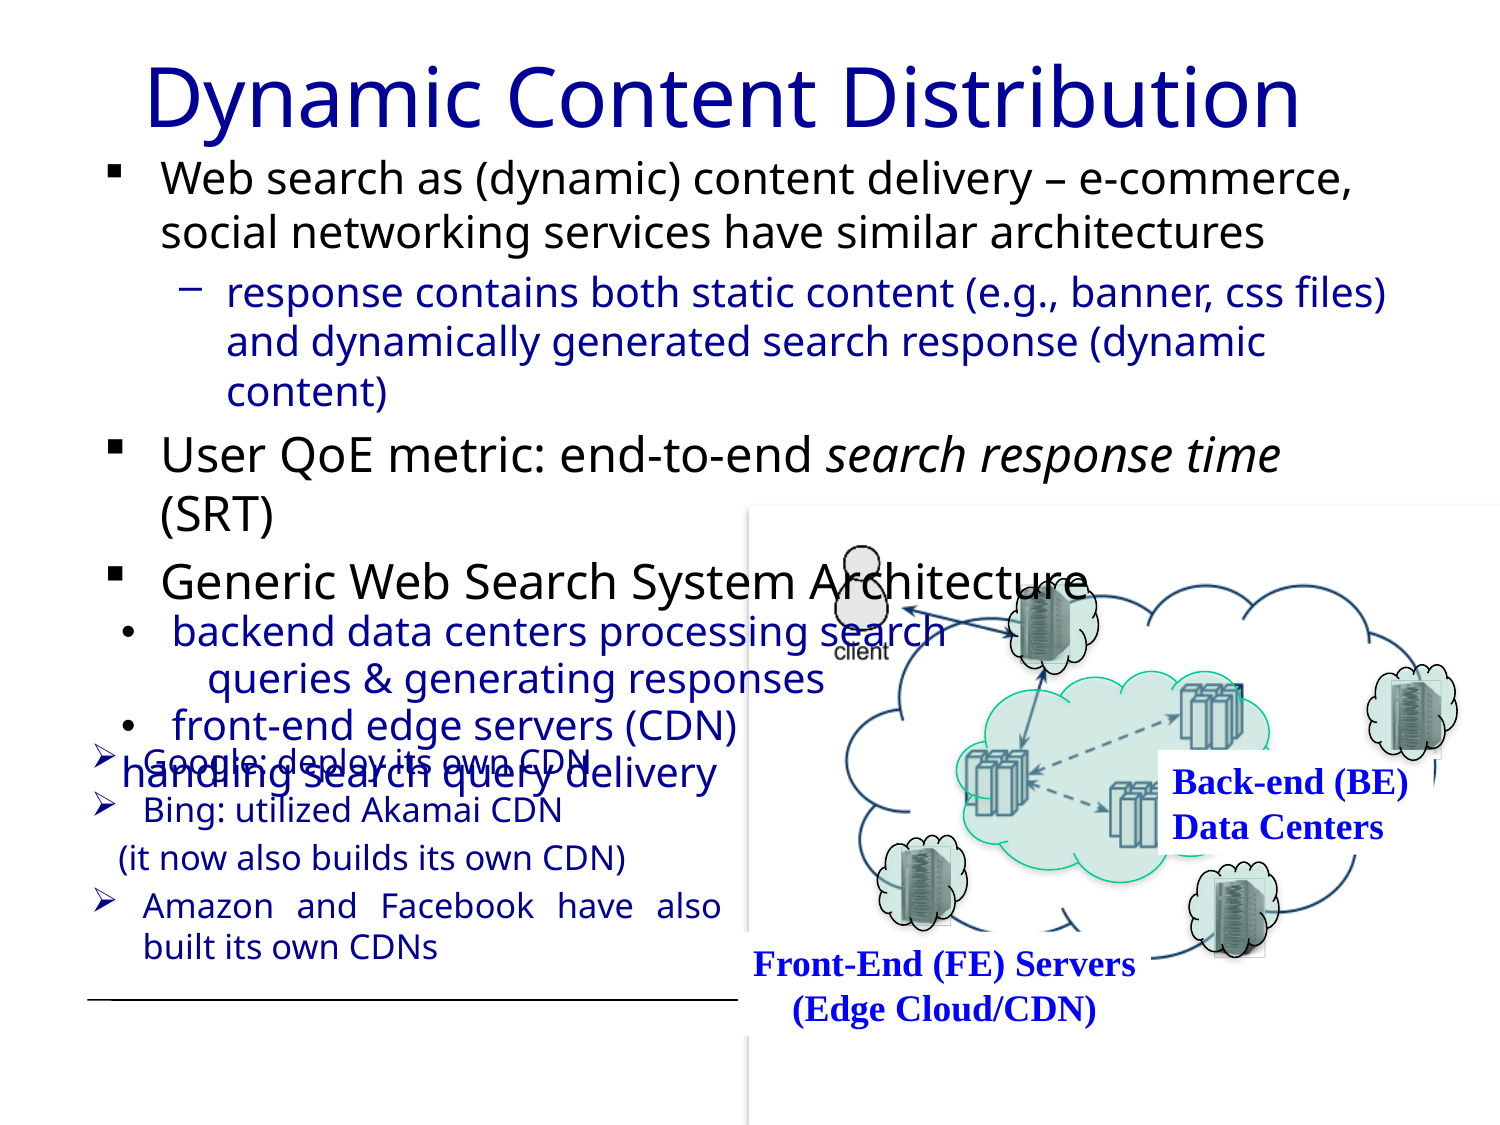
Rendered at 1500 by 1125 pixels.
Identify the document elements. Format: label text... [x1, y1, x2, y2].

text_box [457, 326, 1500, 1125]
title Dynamic Content Distribution [86, 0, 1362, 188]
list Web search as (dynamic) content delivery – e-commerce, social networking services have similar architectures response contains both static content (e.g., banner, css files) and dynamically generated search response (dynamic content) User QoE metric: end-to-end search response time (SRT) Generic Web Search System Architecture backend data centers processing search queries & generating responses front-end edge servers (CDN) handling search query delivery [89, 142, 1402, 732]
list Web search as (dynamic) content delivery – e-commerce, social networking services have similar architectures response contains both static content (e.g., banner, css files) and dynamically generated search response (dynamic content) User QoE metric: end-to-end search response time (SRT) Generic Web Search System Architecture backend data centers processing search queries & generating responses front-end edge servers (CDN) handling search query delivery [89, 980, 452, 1043]
text_box Google: deploy its own CDN Bing: utilized Akamai CDN (it now also builds its own CDN) Amazon and Facebook have also built its own CDNs [76, 732, 452, 980]
